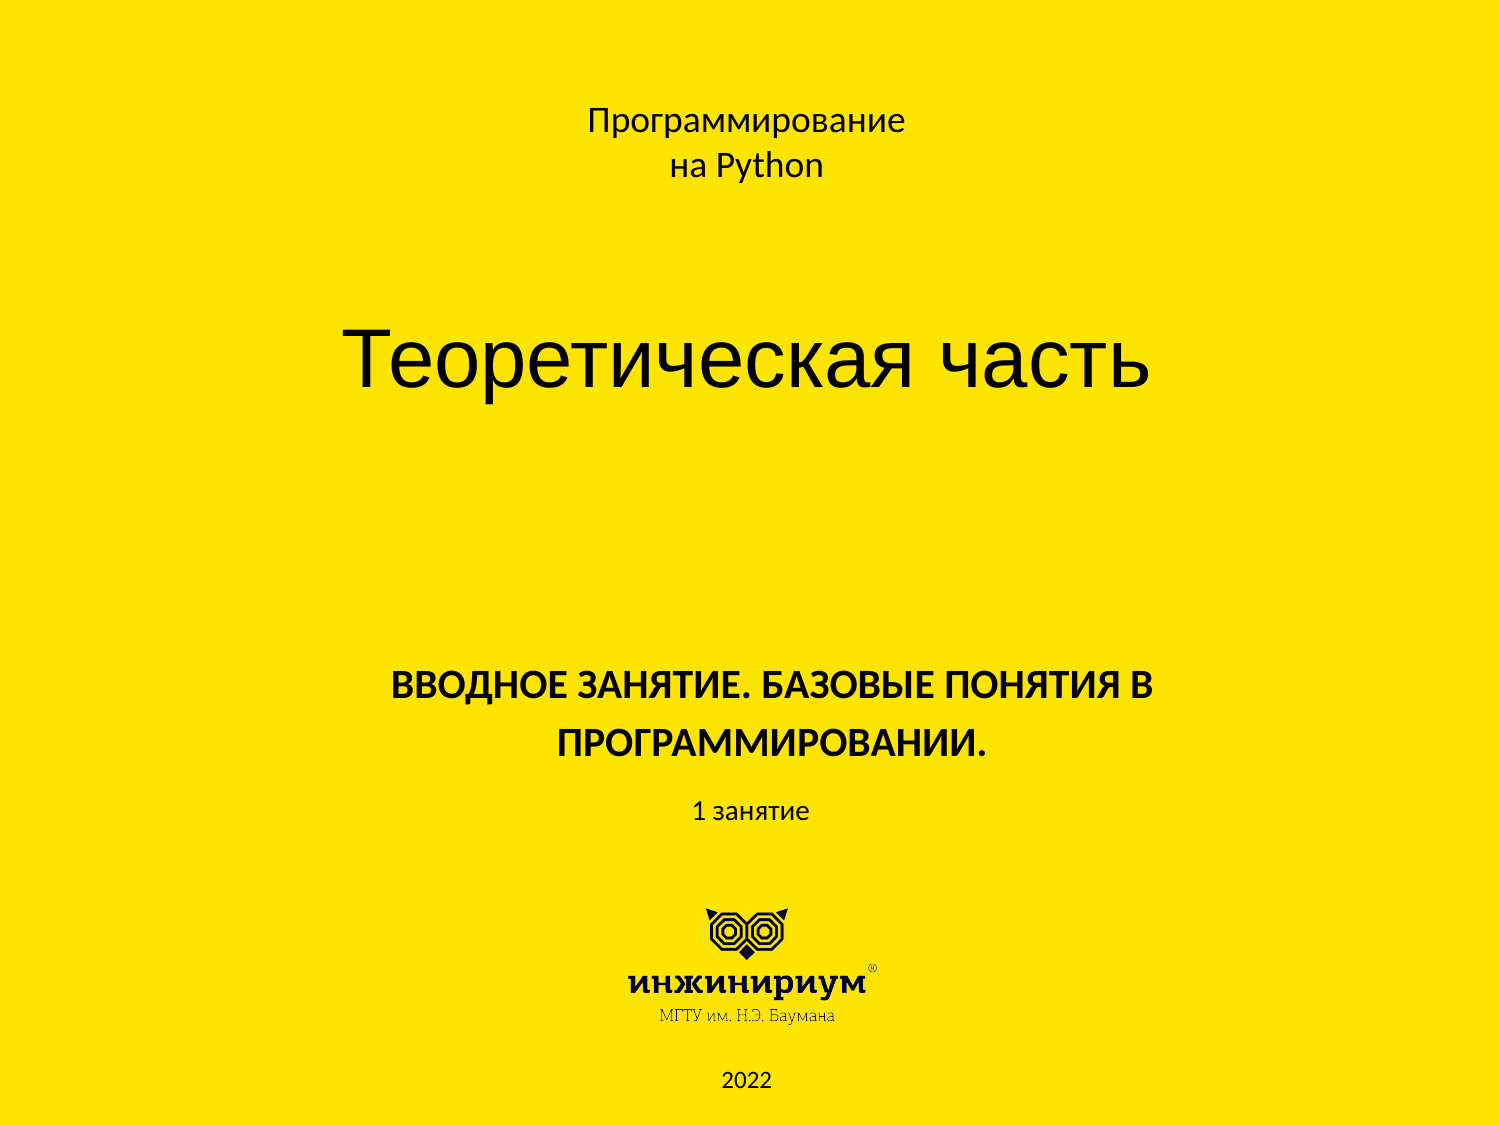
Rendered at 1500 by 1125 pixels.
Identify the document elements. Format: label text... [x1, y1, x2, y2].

picture [627, 905, 877, 1025]
text_box ВВОДНОЕ ЗАНЯТИЕ. БАЗОВЫЕ ПОНЯТИЯ В ПРОГРАММИРОВАНИИ. [179, 642, 1366, 713]
text_box 1 занятие [556, 783, 939, 834]
text_box Программирование на Python [555, 87, 938, 192]
text_box Теоретическая часть [153, 296, 1341, 367]
text_box 2022 [646, 1058, 848, 1099]
